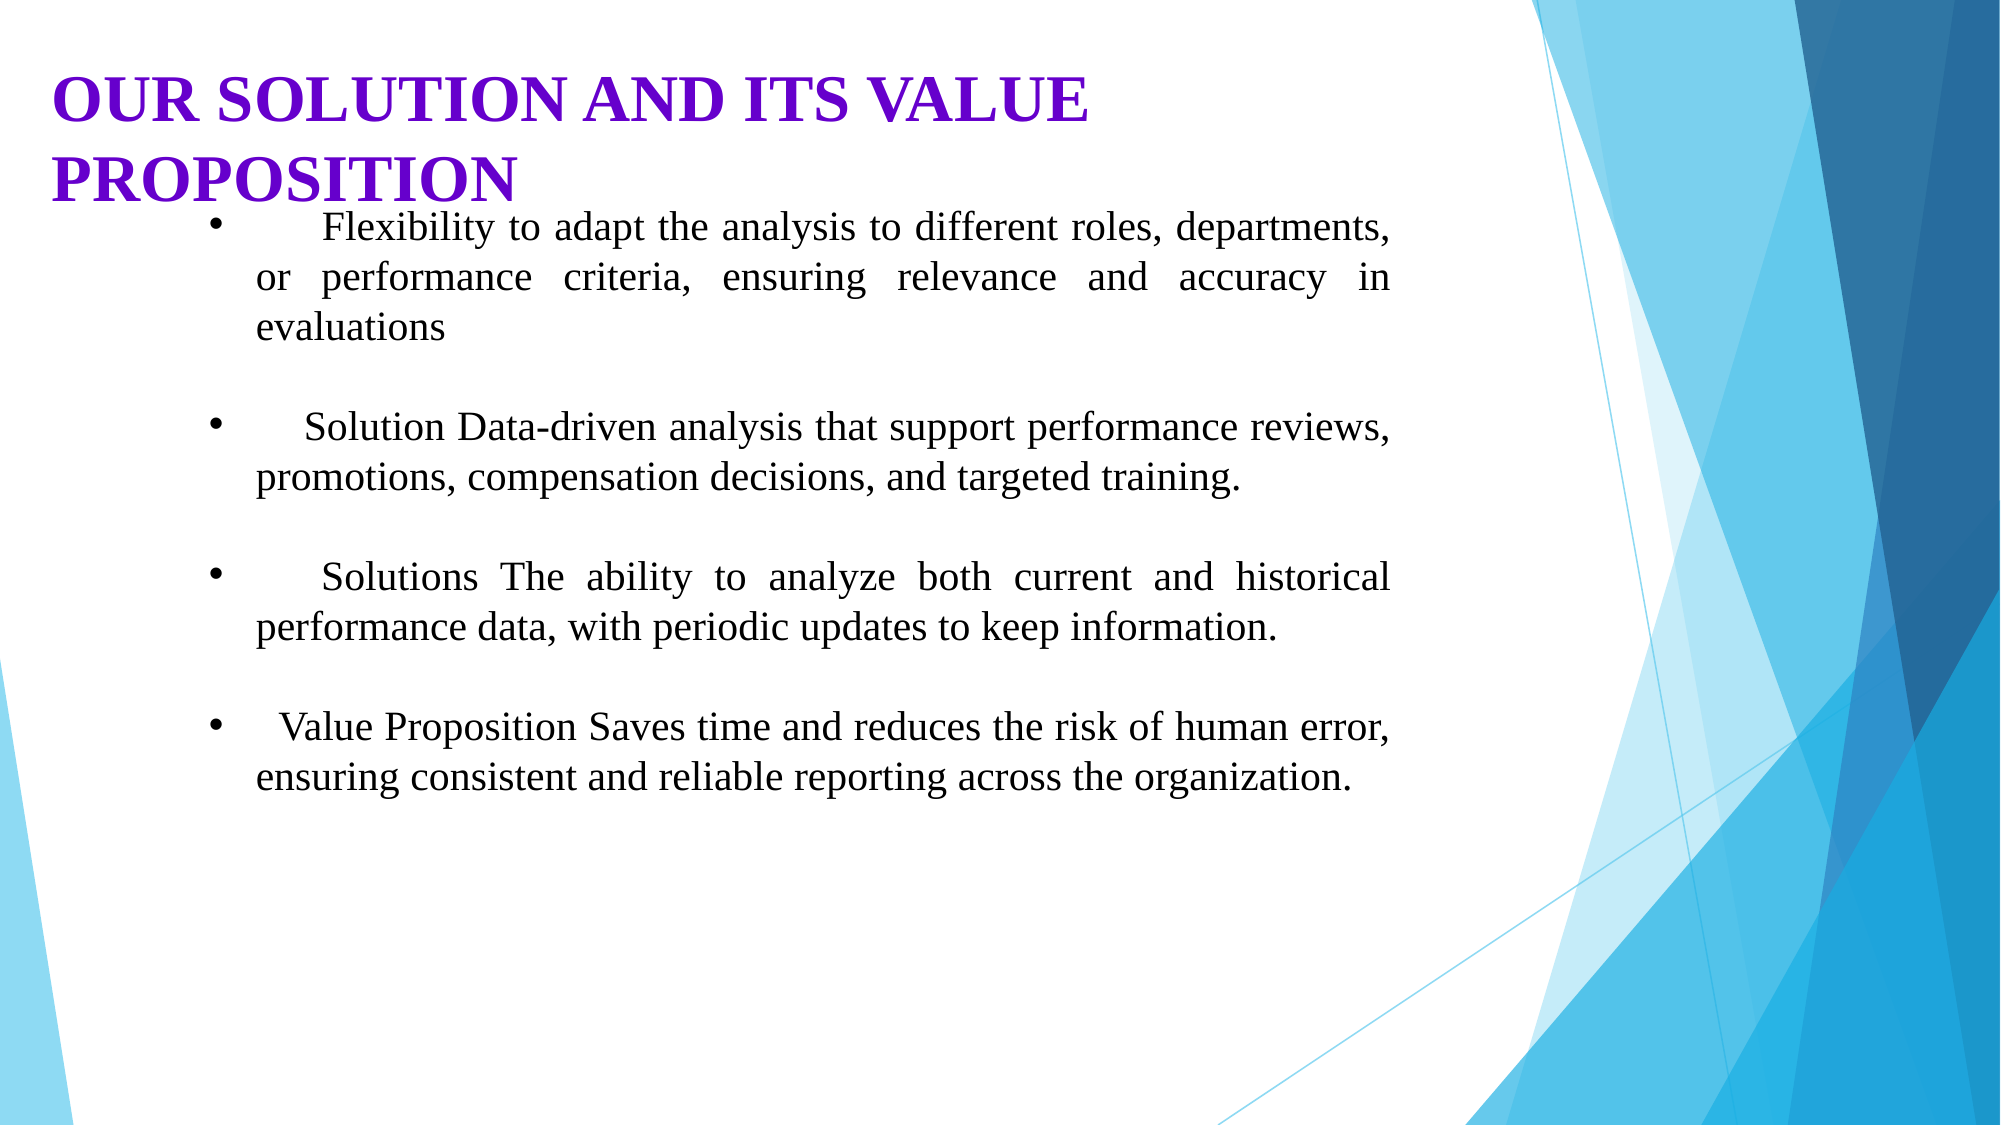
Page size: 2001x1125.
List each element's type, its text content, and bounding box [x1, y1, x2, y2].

text_box OUR SOLUTION AND ITS VALUE PROPOSITION [36, 47, 1520, 223]
text_box Flexibility to adapt the analysis to different roles, departments, or performance criteria, ensuring relevance and accuracy in evaluations Solution Data-driven analysis that support performance reviews, promotions, compensation decisions, and targeted training. Solutions The ability to analyze both current and historical performance data, with periodic updates to keep information. Value Proposition Saves time and reduces the risk of human error, ensuring consistent and reliable reporting across the organization. [193, 191, 1407, 857]
